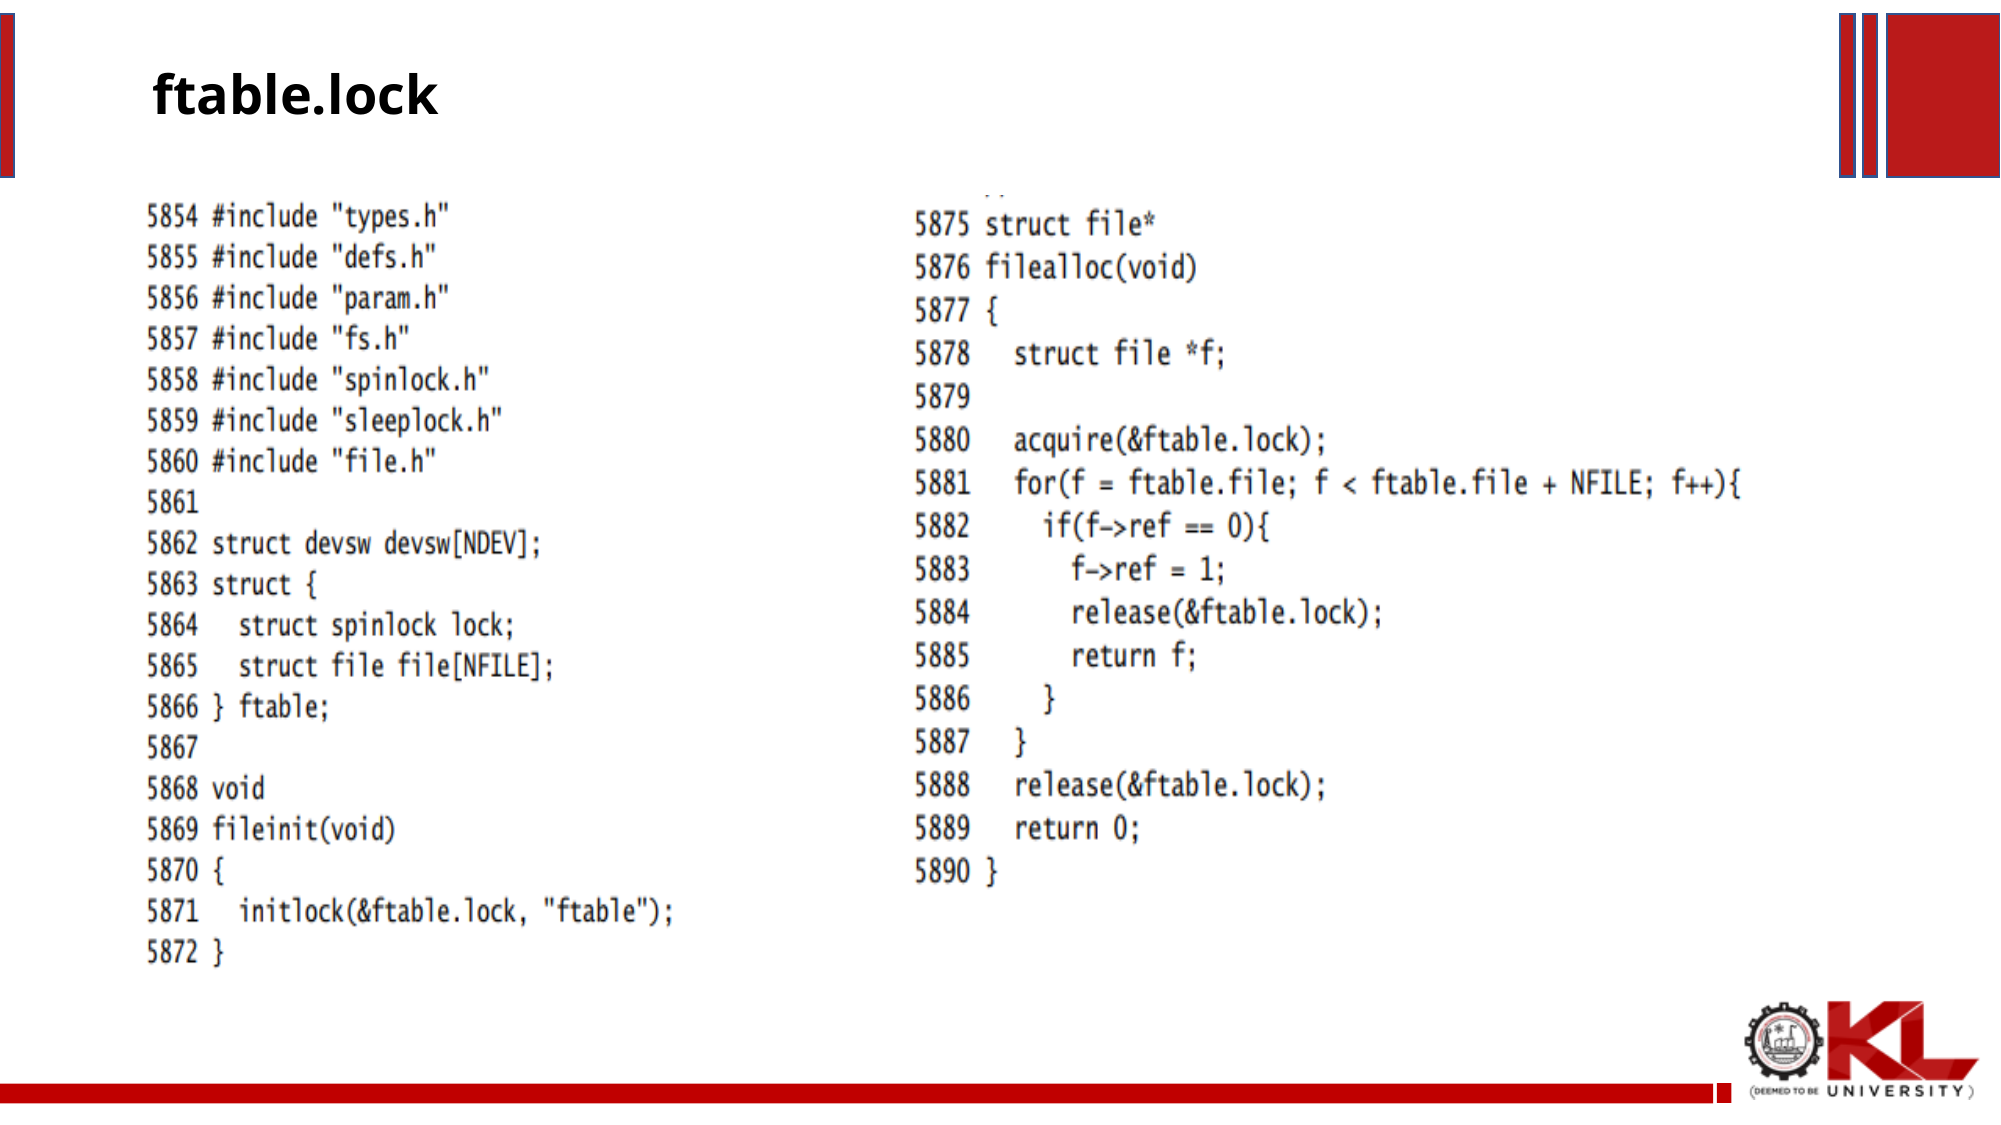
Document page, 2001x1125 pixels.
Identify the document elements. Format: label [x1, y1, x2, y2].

text_box [0, 0, 2000, 1104]
picture [890, 195, 1794, 901]
list [124, 195, 800, 976]
